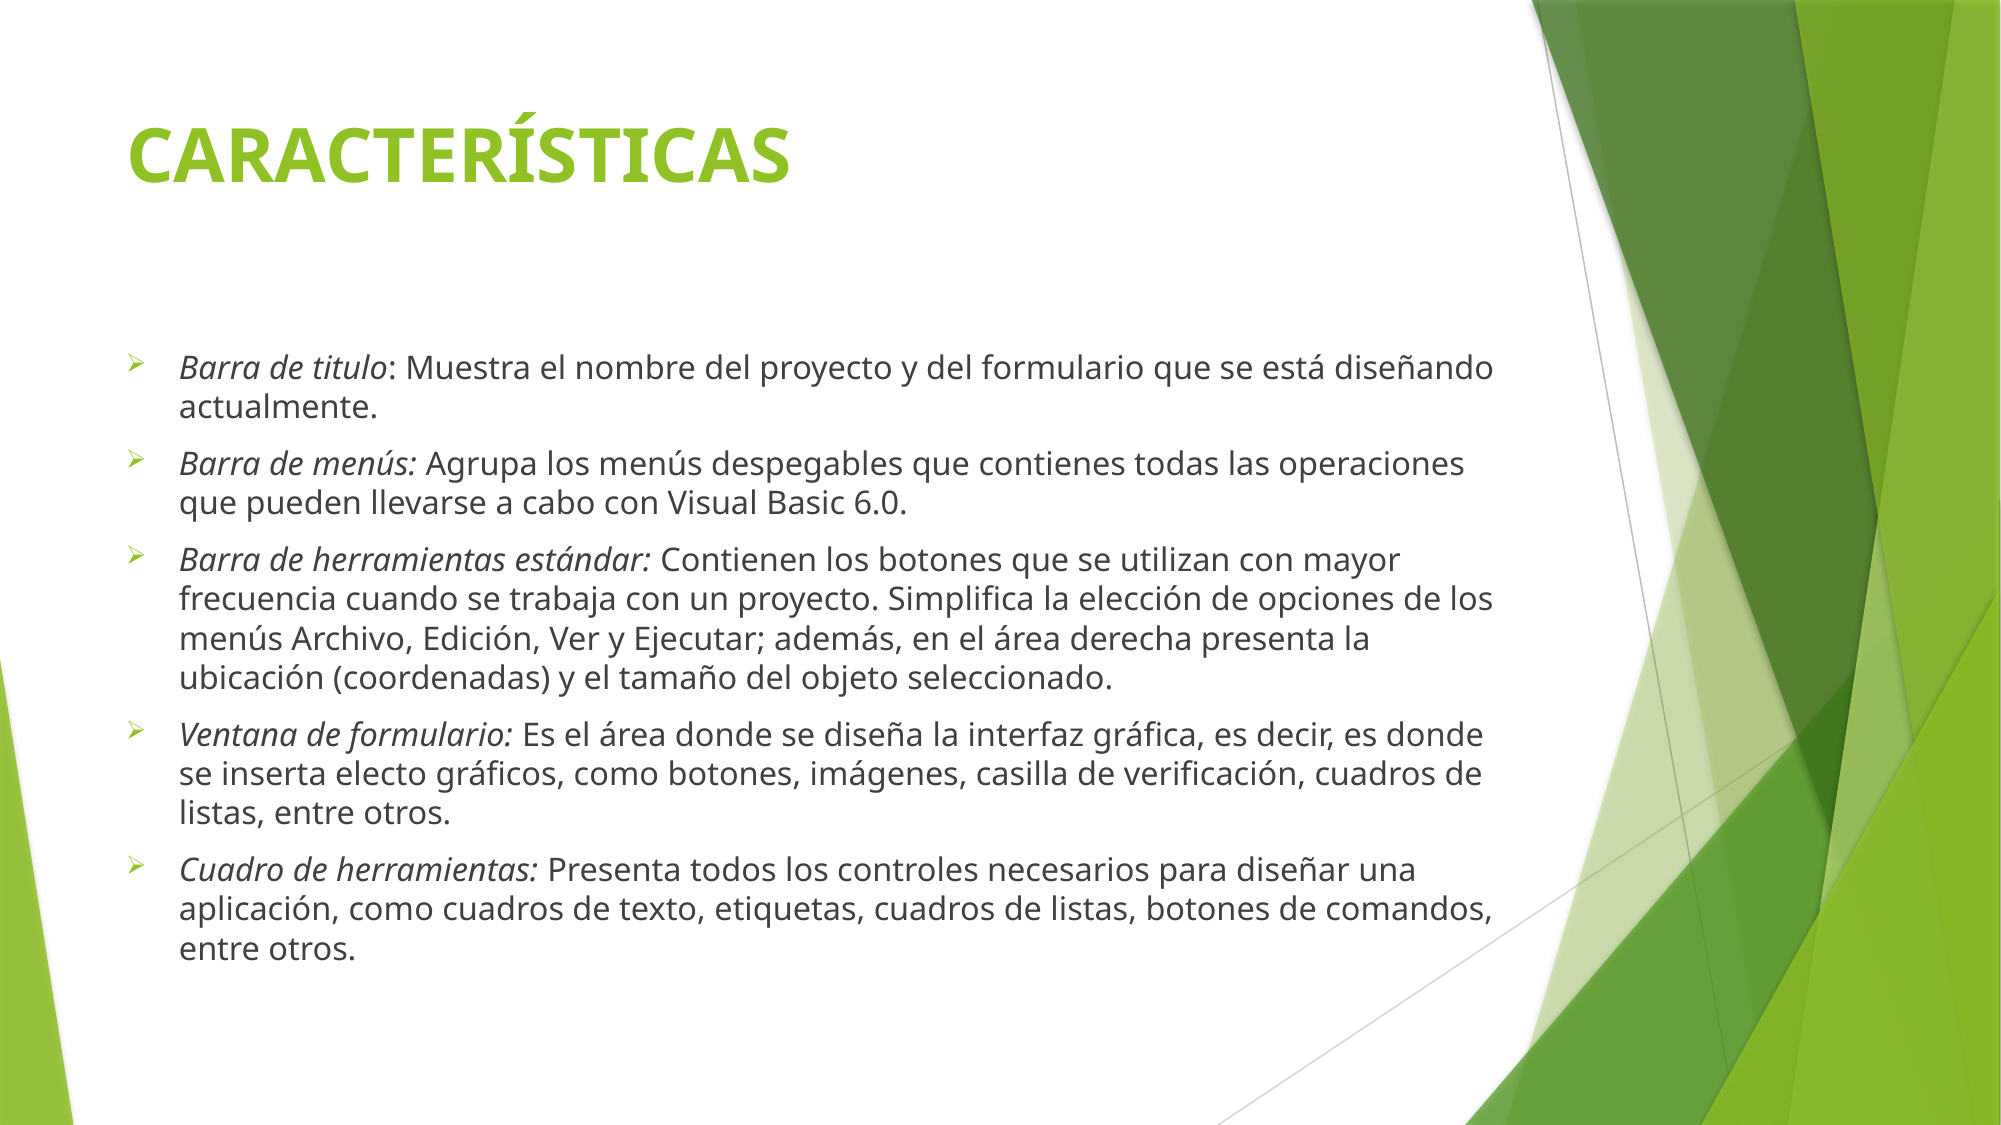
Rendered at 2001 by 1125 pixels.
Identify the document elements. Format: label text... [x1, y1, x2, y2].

title CARACTERÍSTICAS [111, 99, 1522, 317]
list Barra de titulo: Muestra el nombre del proyecto y del formulario que se está diseñando actualmente. Barra de menús: Agrupa los menús despegables que contienes todas las operaciones que pueden llevarse a cabo con Visual Basic 6.0. Barra de herramientas estándar: Contienen los botones que se utilizan con mayor frecuencia cuando se trabaja con un proyecto. Simplifica la elección de opciones de los menús Archivo, Edición, Ver y Ejecutar; además, en el área derecha presenta la ubicación (coordenadas) y el tamaño del objeto seleccionado. Ventana de formulario: Es el área donde se diseña la interfaz gráfica, es decir, es donde se inserta electo gráficos, como botones, imágenes, casilla de verificación, cuadros de listas, entre otros. Cuadro de herramientas: Presenta todos los controles necesarios para diseñar una aplicación, como cuadros de texto, etiquetas, cuadros de listas, botones de comandos, entre otros. [111, 339, 1522, 976]
